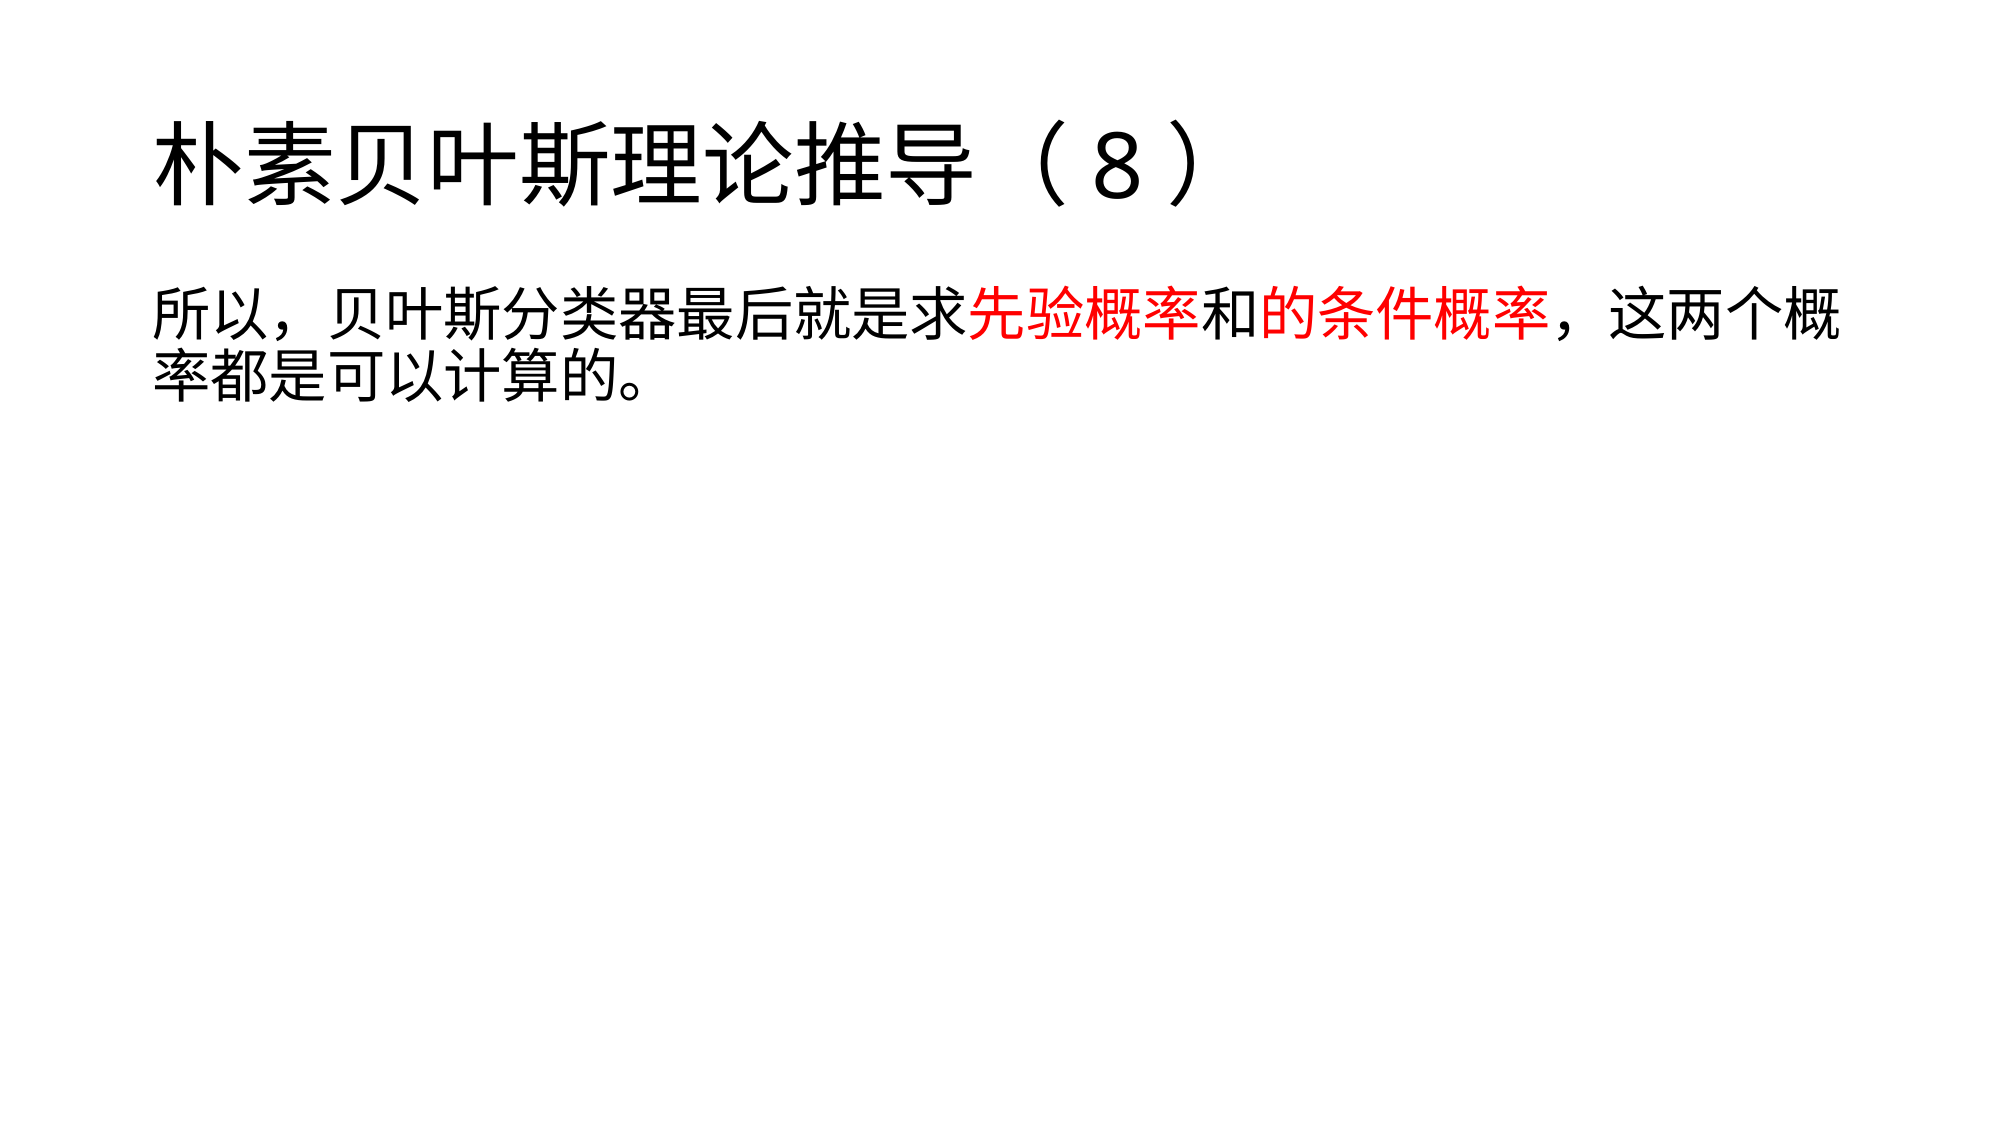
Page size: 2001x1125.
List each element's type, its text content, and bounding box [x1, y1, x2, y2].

title 朴素贝叶斯理论推导（8） [137, 59, 1863, 278]
